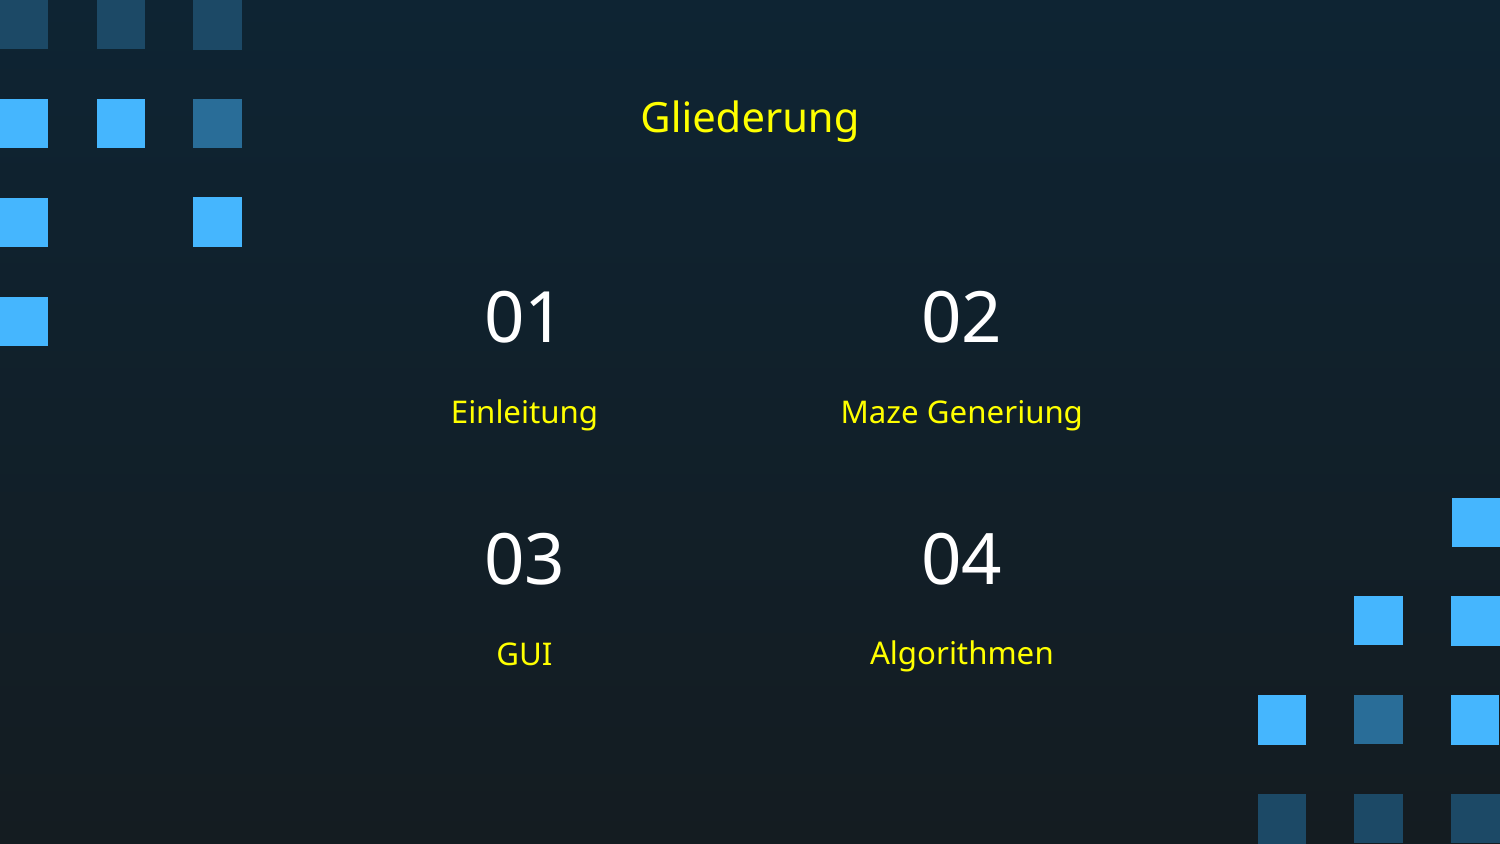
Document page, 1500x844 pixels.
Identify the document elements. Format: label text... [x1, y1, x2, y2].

title 04 [768, 513, 1206, 599]
title 01 [281, 271, 718, 358]
text_box 03 [281, 513, 768, 599]
subtitle Maze Generiung [771, 378, 1153, 444]
text_box GUI [333, 620, 716, 686]
subtitle Einleitung [333, 378, 716, 444]
subtitle Algorithmen [771, 619, 1153, 685]
title Gliederung [117, 88, 1383, 144]
title 02 [718, 271, 1206, 358]
